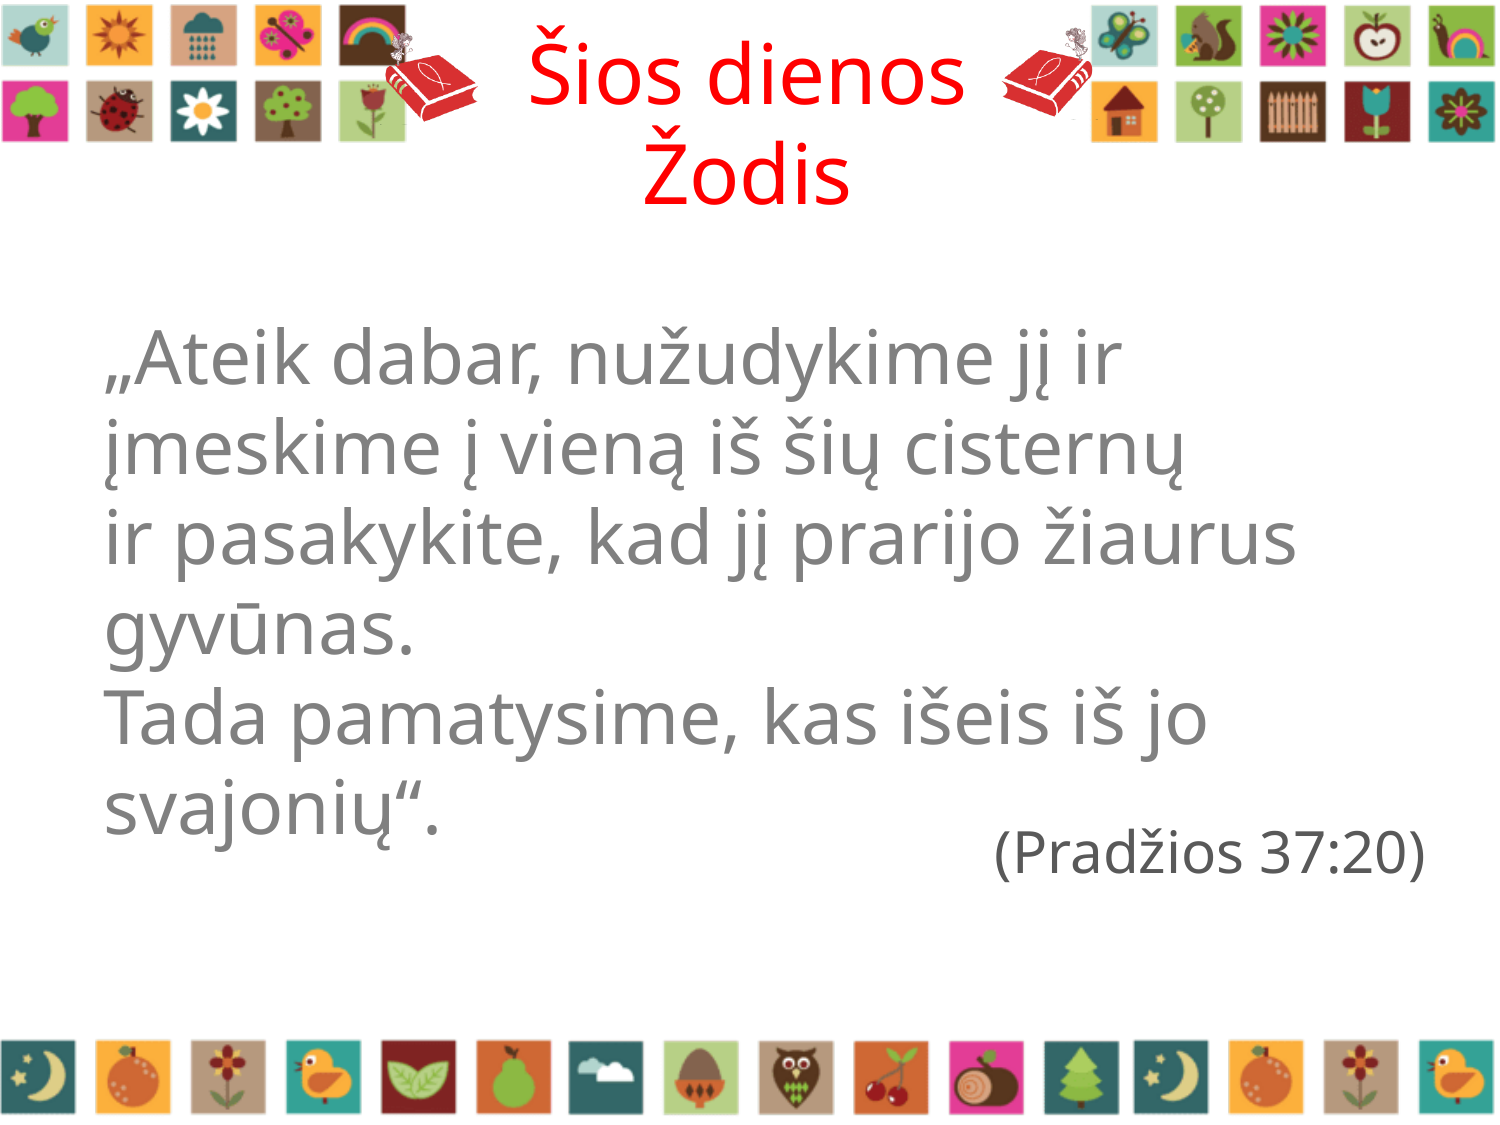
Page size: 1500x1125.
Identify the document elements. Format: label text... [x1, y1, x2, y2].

text_box (Pradžios 37:20) [808, 807, 1441, 893]
text_box Šios dienos Žodis [414, 13, 1080, 229]
picture [0, 3, 510, 150]
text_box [0, 1028, 1500, 1118]
picture [970, 3, 1500, 150]
text_box „Ateik dabar, nužudykime jį ir įmeskime į vieną iš šių cisternų ir pasakykite, kad jį prarijo žiaurus gyvūnas. Tada pamatysime, kas išeis iš jo svajonių“. [88, 302, 1436, 858]
